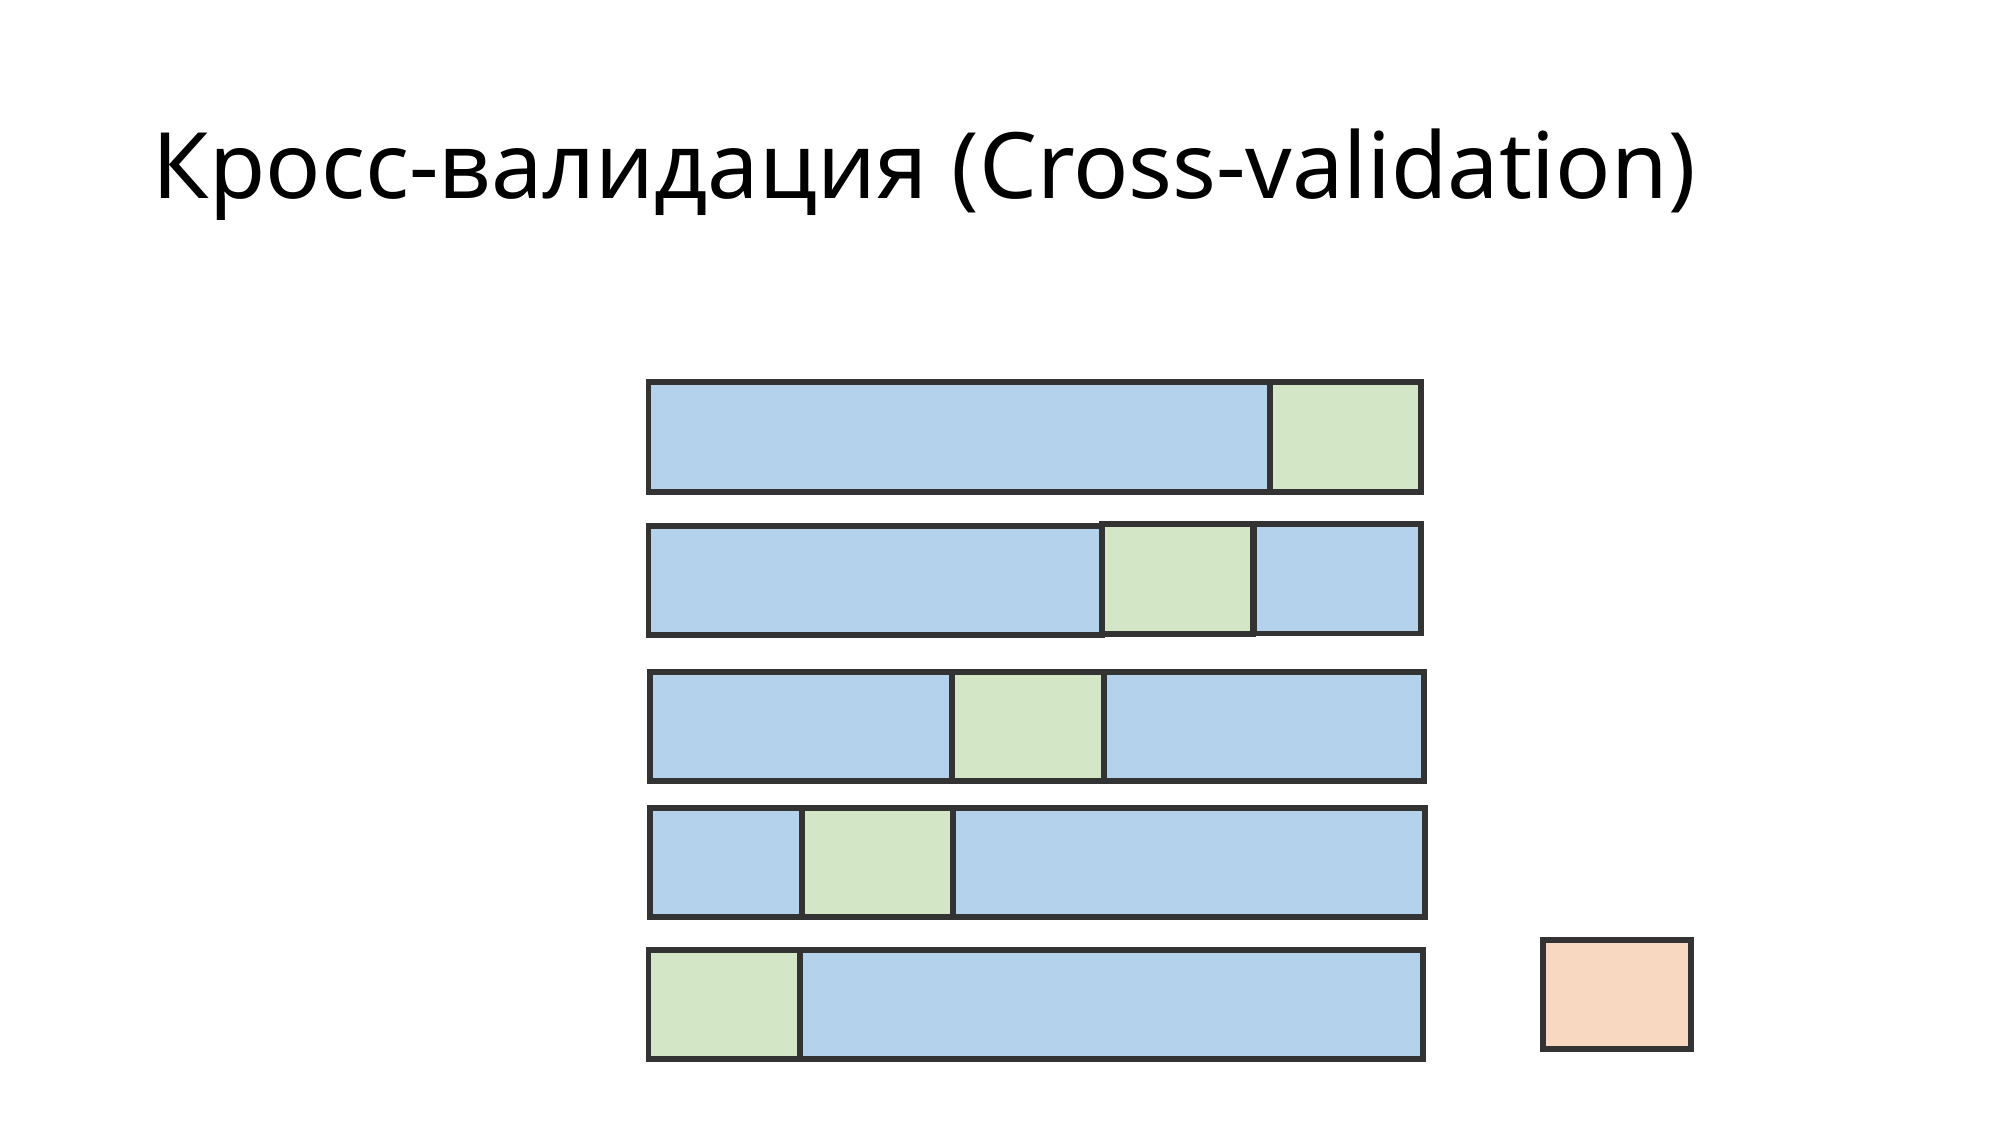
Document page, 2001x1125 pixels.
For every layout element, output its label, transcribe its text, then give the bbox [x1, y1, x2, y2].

text_box [649, 807, 803, 918]
text_box [648, 949, 801, 1060]
text_box [803, 807, 954, 918]
text_box [954, 807, 1426, 918]
text_box [1253, 523, 1422, 635]
text_box [648, 525, 1103, 636]
text_box [1103, 671, 1425, 782]
text_box [1542, 939, 1692, 1050]
text_box [1271, 381, 1422, 493]
text_box [649, 671, 953, 782]
text_box [1101, 523, 1253, 635]
text_box [648, 381, 1271, 493]
text_box [953, 671, 1103, 782]
title Кросс-валидация (Cross-validation) [137, 59, 1863, 278]
text_box [801, 949, 1424, 1060]
